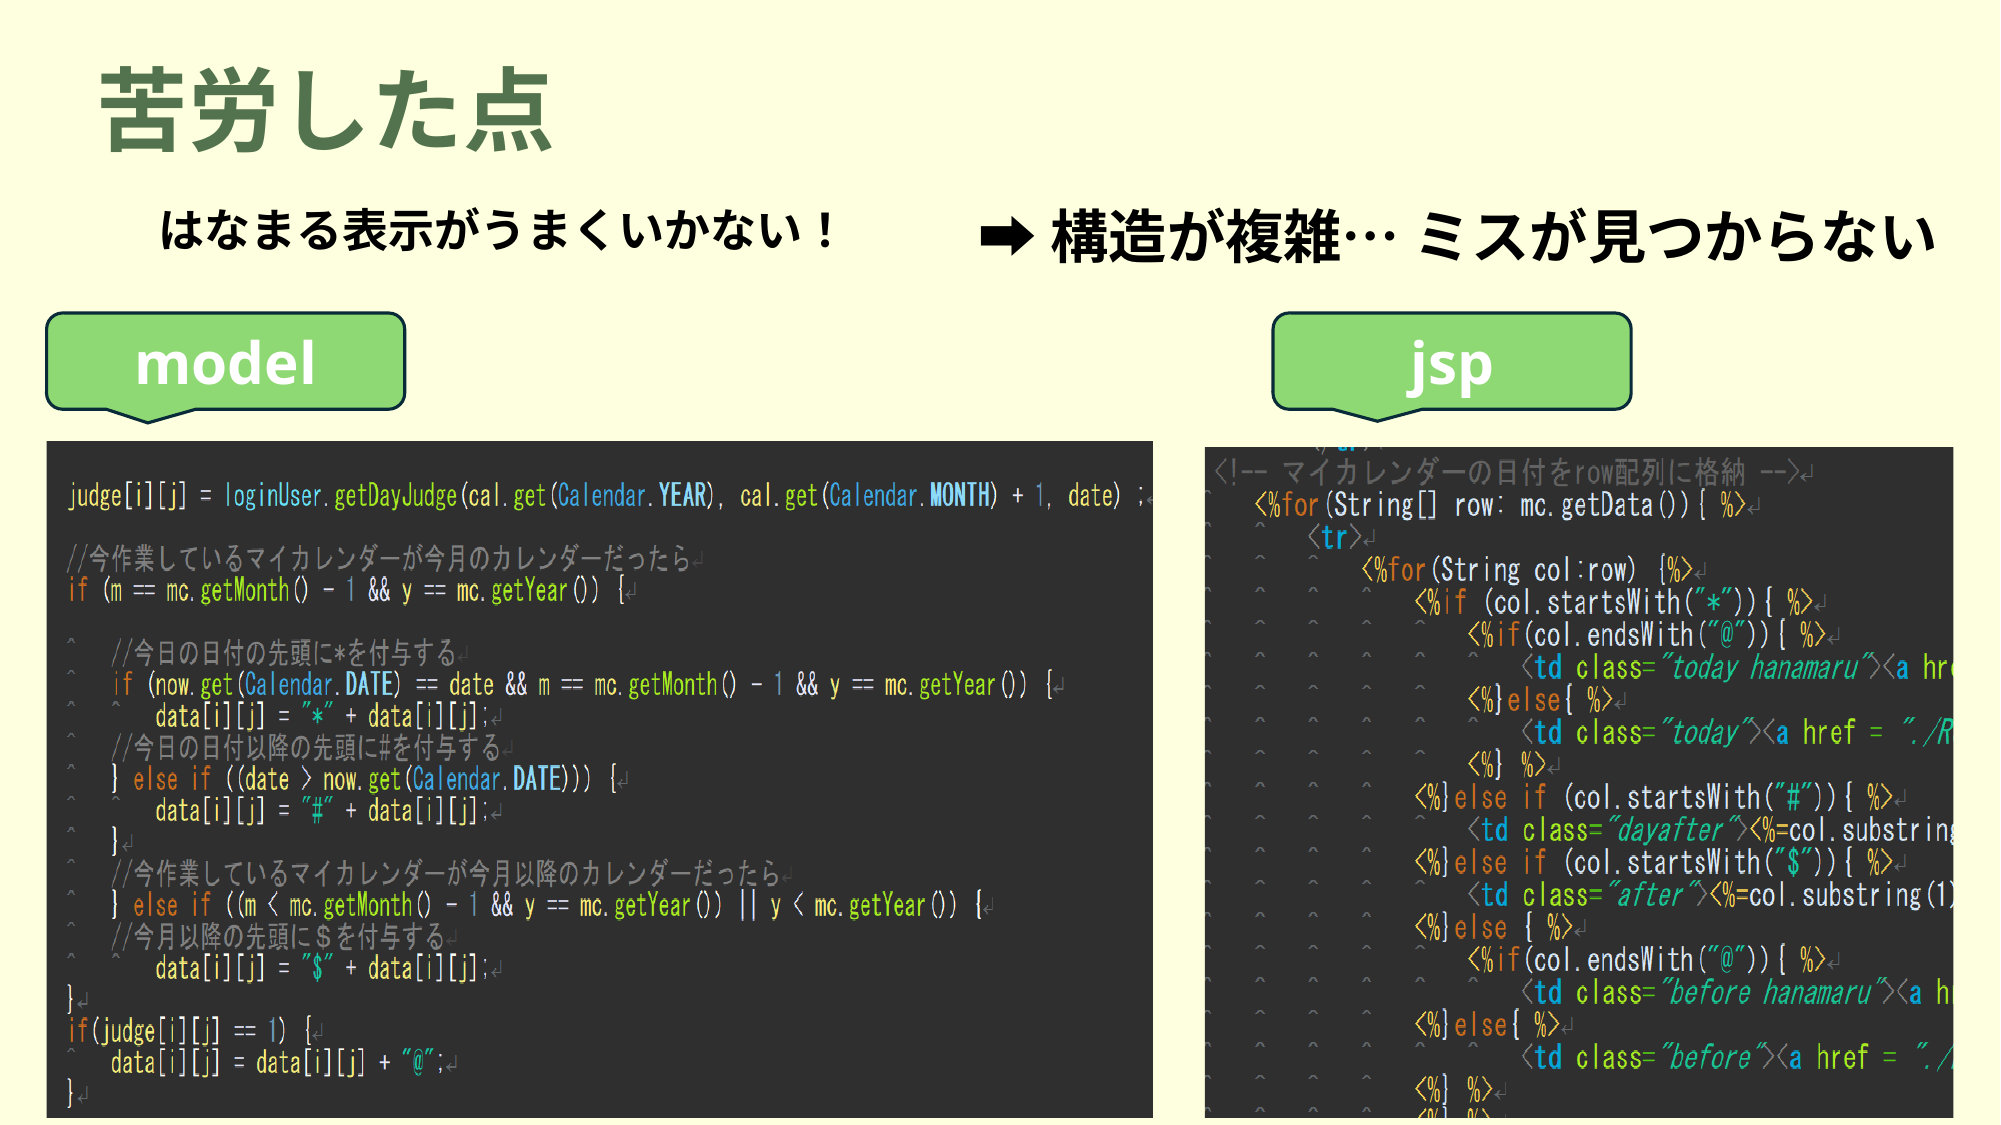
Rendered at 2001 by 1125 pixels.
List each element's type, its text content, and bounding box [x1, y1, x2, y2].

title 苦労した点 [81, 5, 1807, 224]
text_box model [44, 311, 407, 425]
text_box ➡構造が複雑… ミスが見つからない [963, 200, 2000, 358]
list はなまる表示がうまくいかない！ [143, 200, 963, 295]
text_box jsp [1271, 311, 1633, 423]
picture [1204, 446, 1954, 1118]
picture [46, 441, 1154, 1118]
